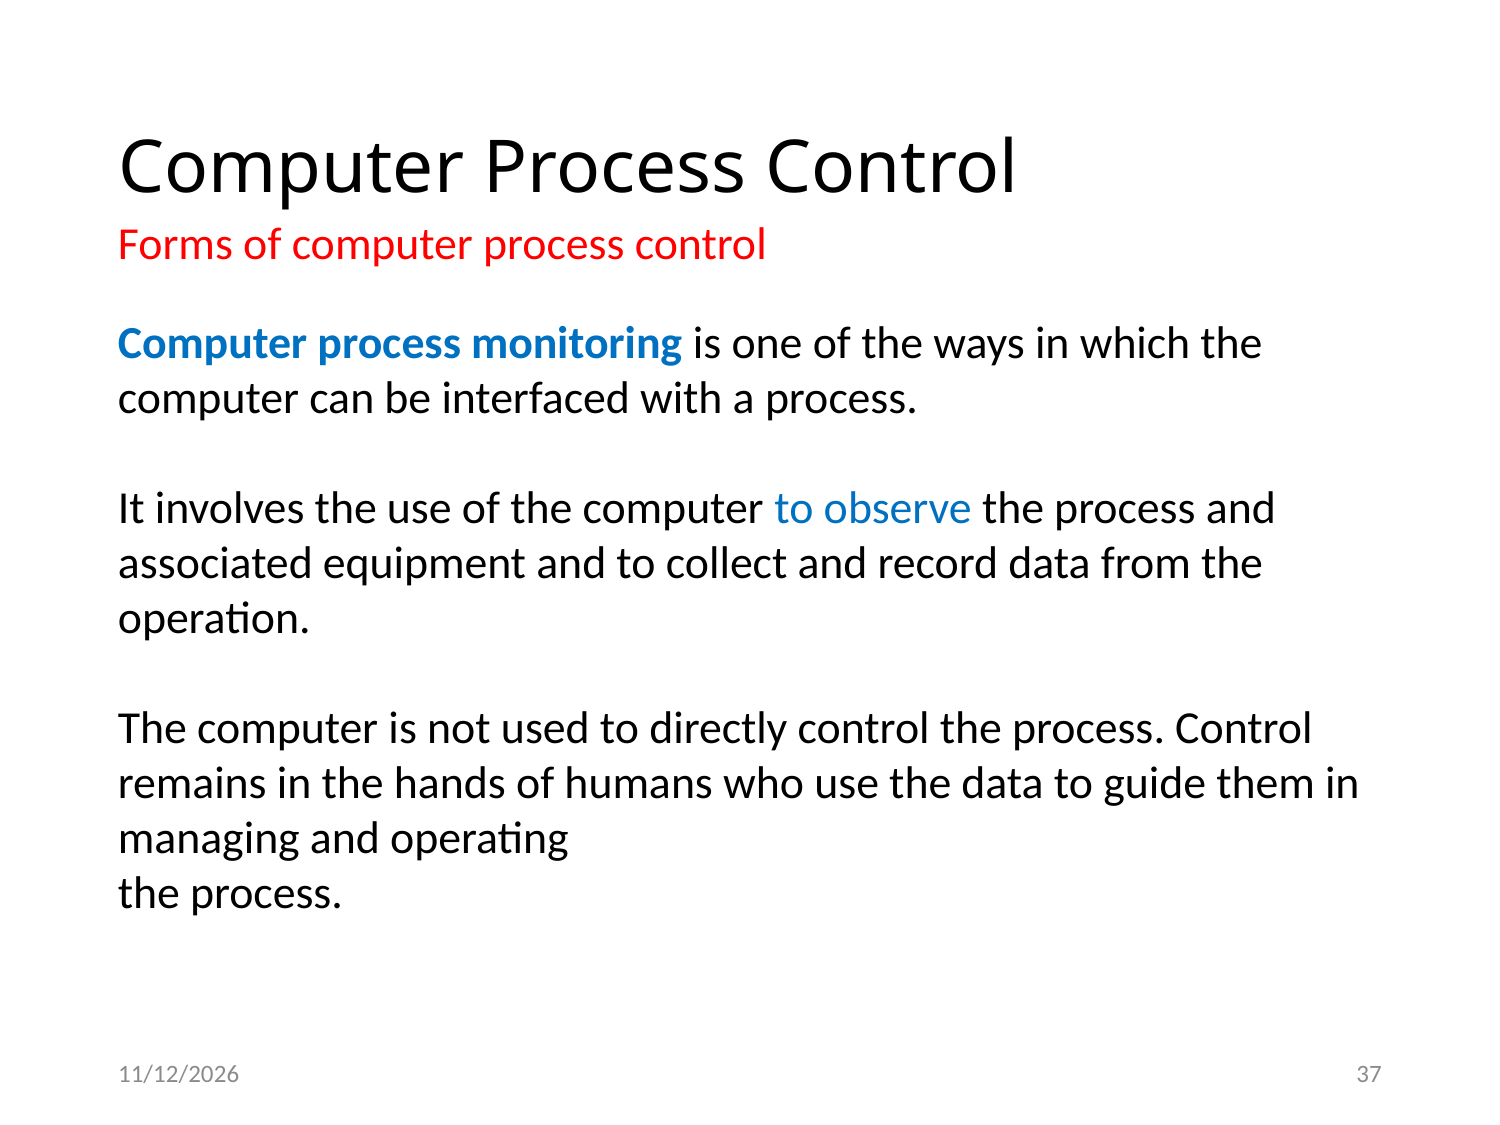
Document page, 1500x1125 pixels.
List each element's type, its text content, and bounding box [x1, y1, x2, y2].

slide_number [103, 1042, 441, 1103]
title Computer Process Control [103, 59, 1397, 278]
text_box Computer process monitoring is one of the ways in which the computer can be interfaced with a process. It involves the use of the computer to observe the process and associated equipment and to collect and record data from the operation. The computer is not used to directly control the process. Control remains in the hands of humans who use the data to guide them in managing and operating the process. [103, 305, 1397, 925]
text_box Forms of computer process control [103, 206, 1382, 277]
slide_number 37 [1059, 1042, 1397, 1103]
